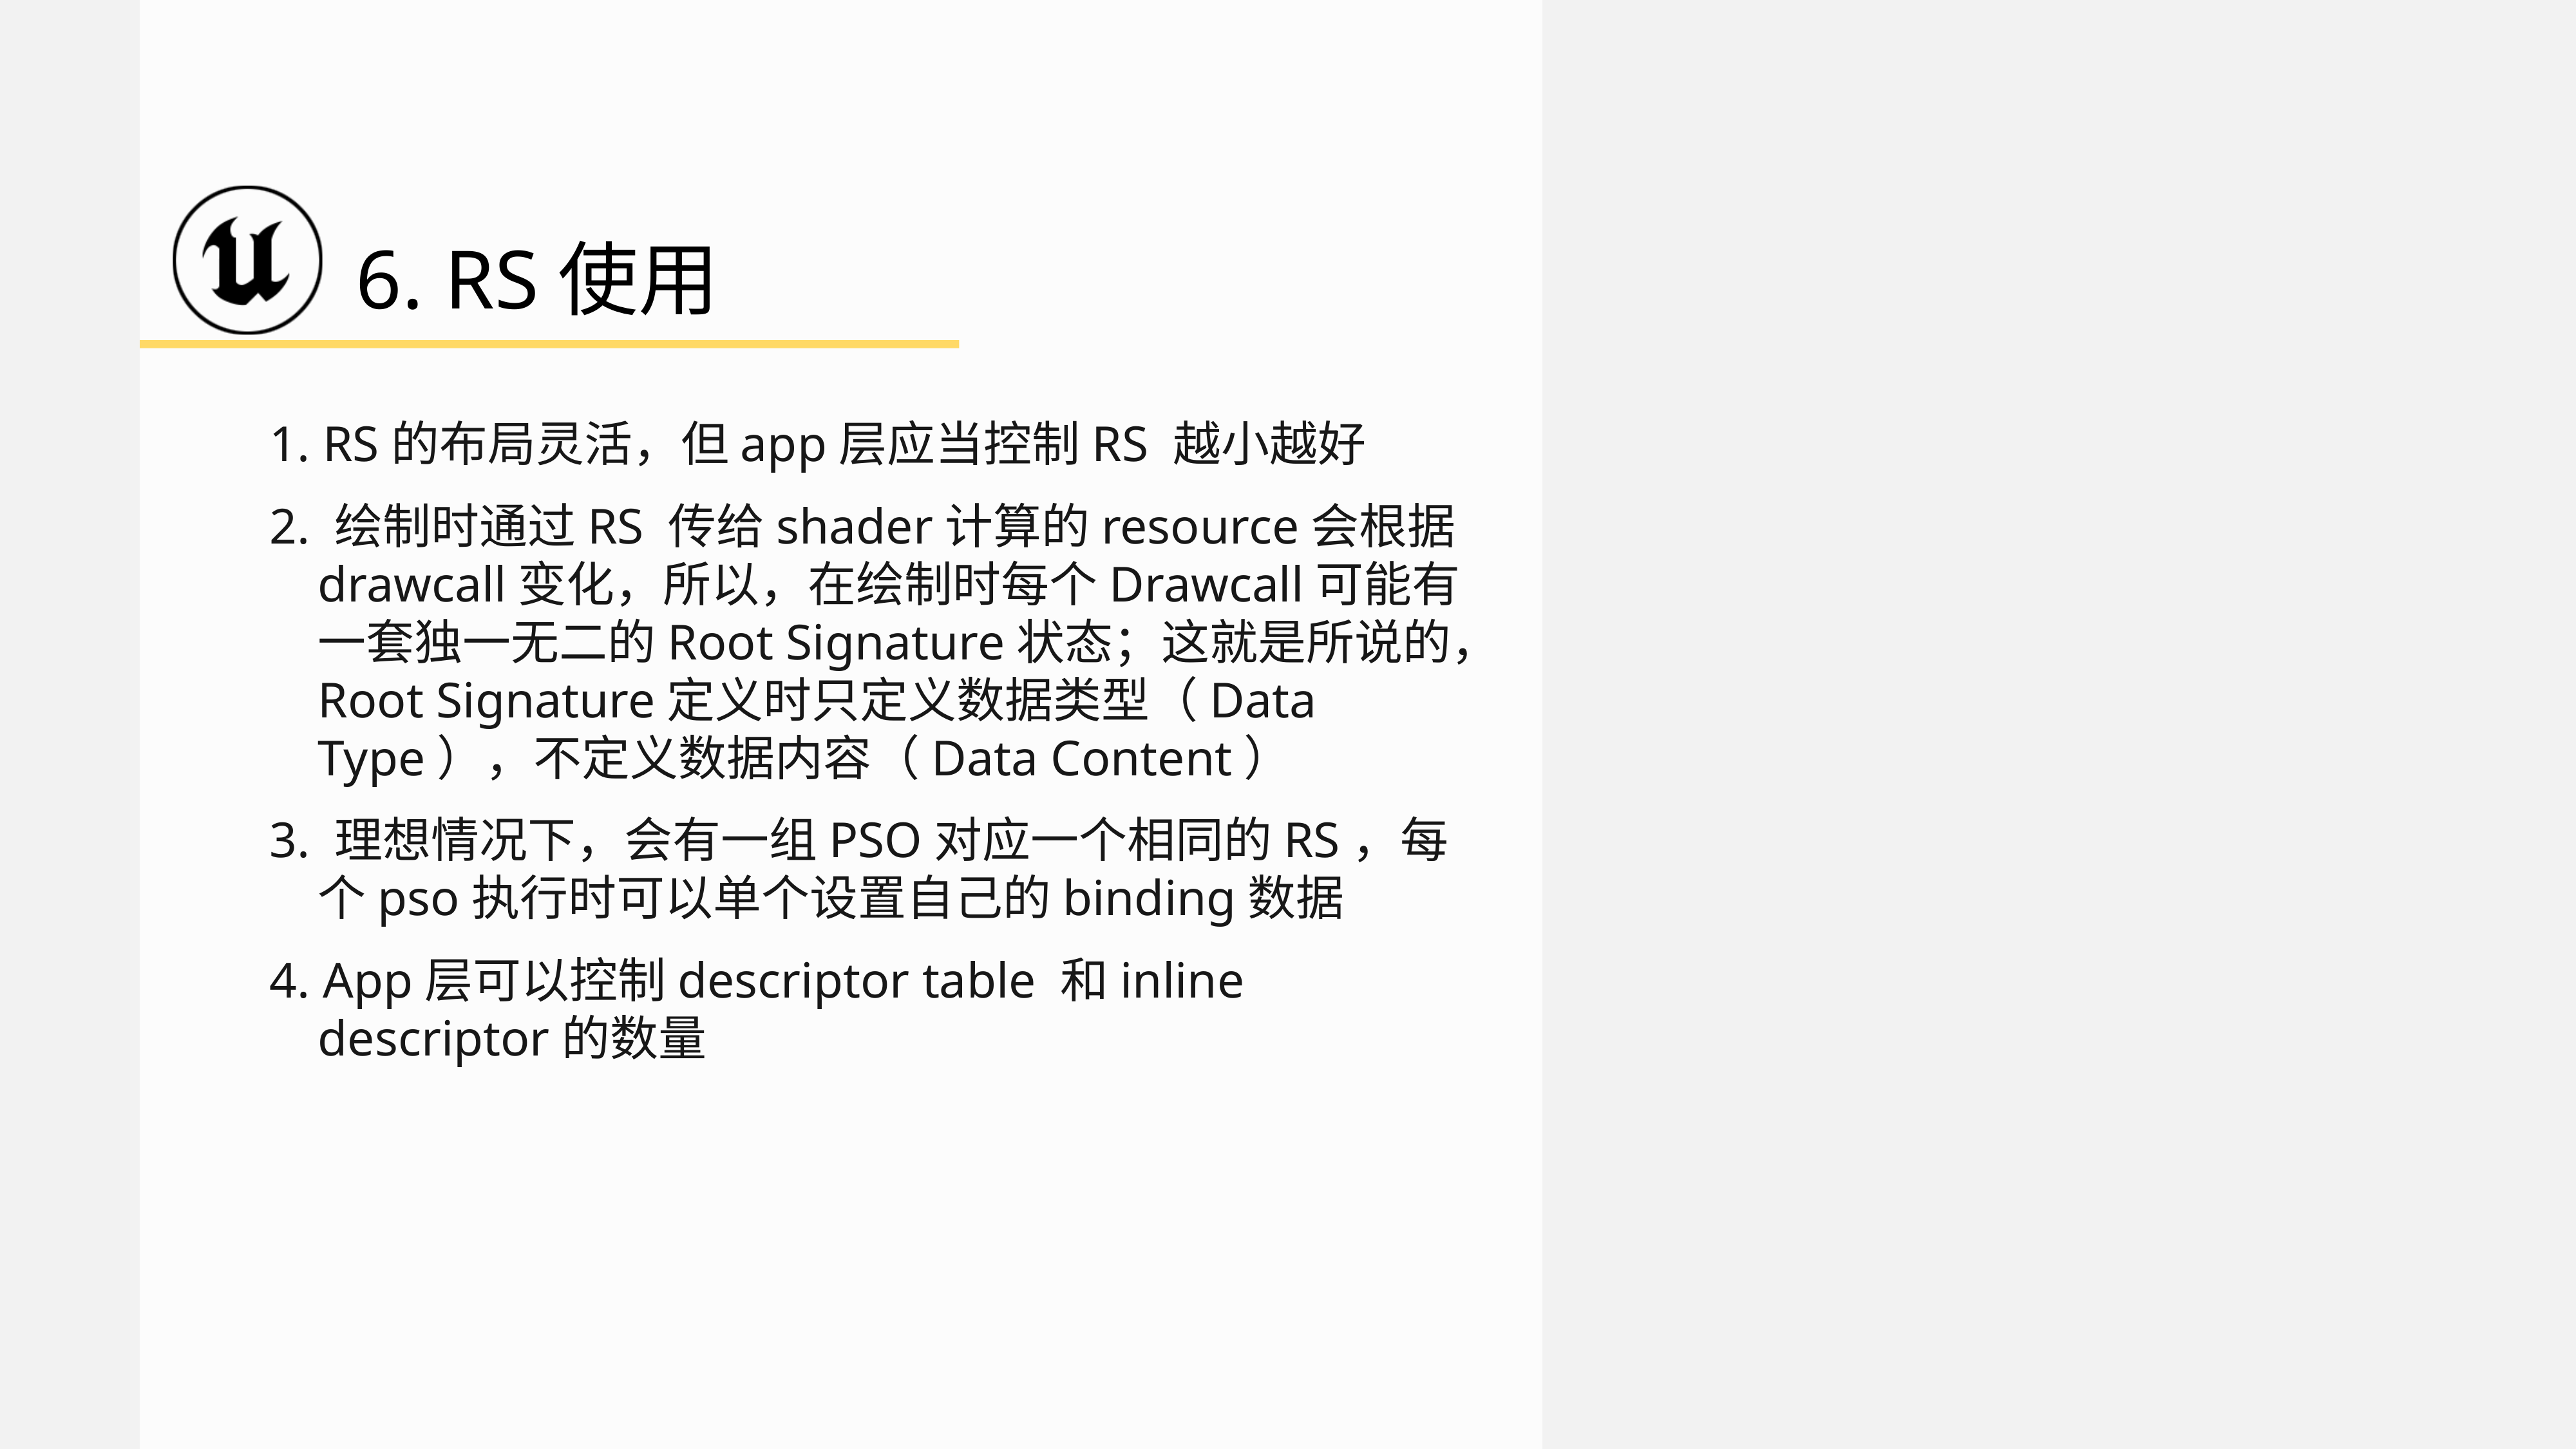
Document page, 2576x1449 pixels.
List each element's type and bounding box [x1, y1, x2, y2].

picture [171, 184, 324, 337]
text_box [139, 0, 1543, 1449]
